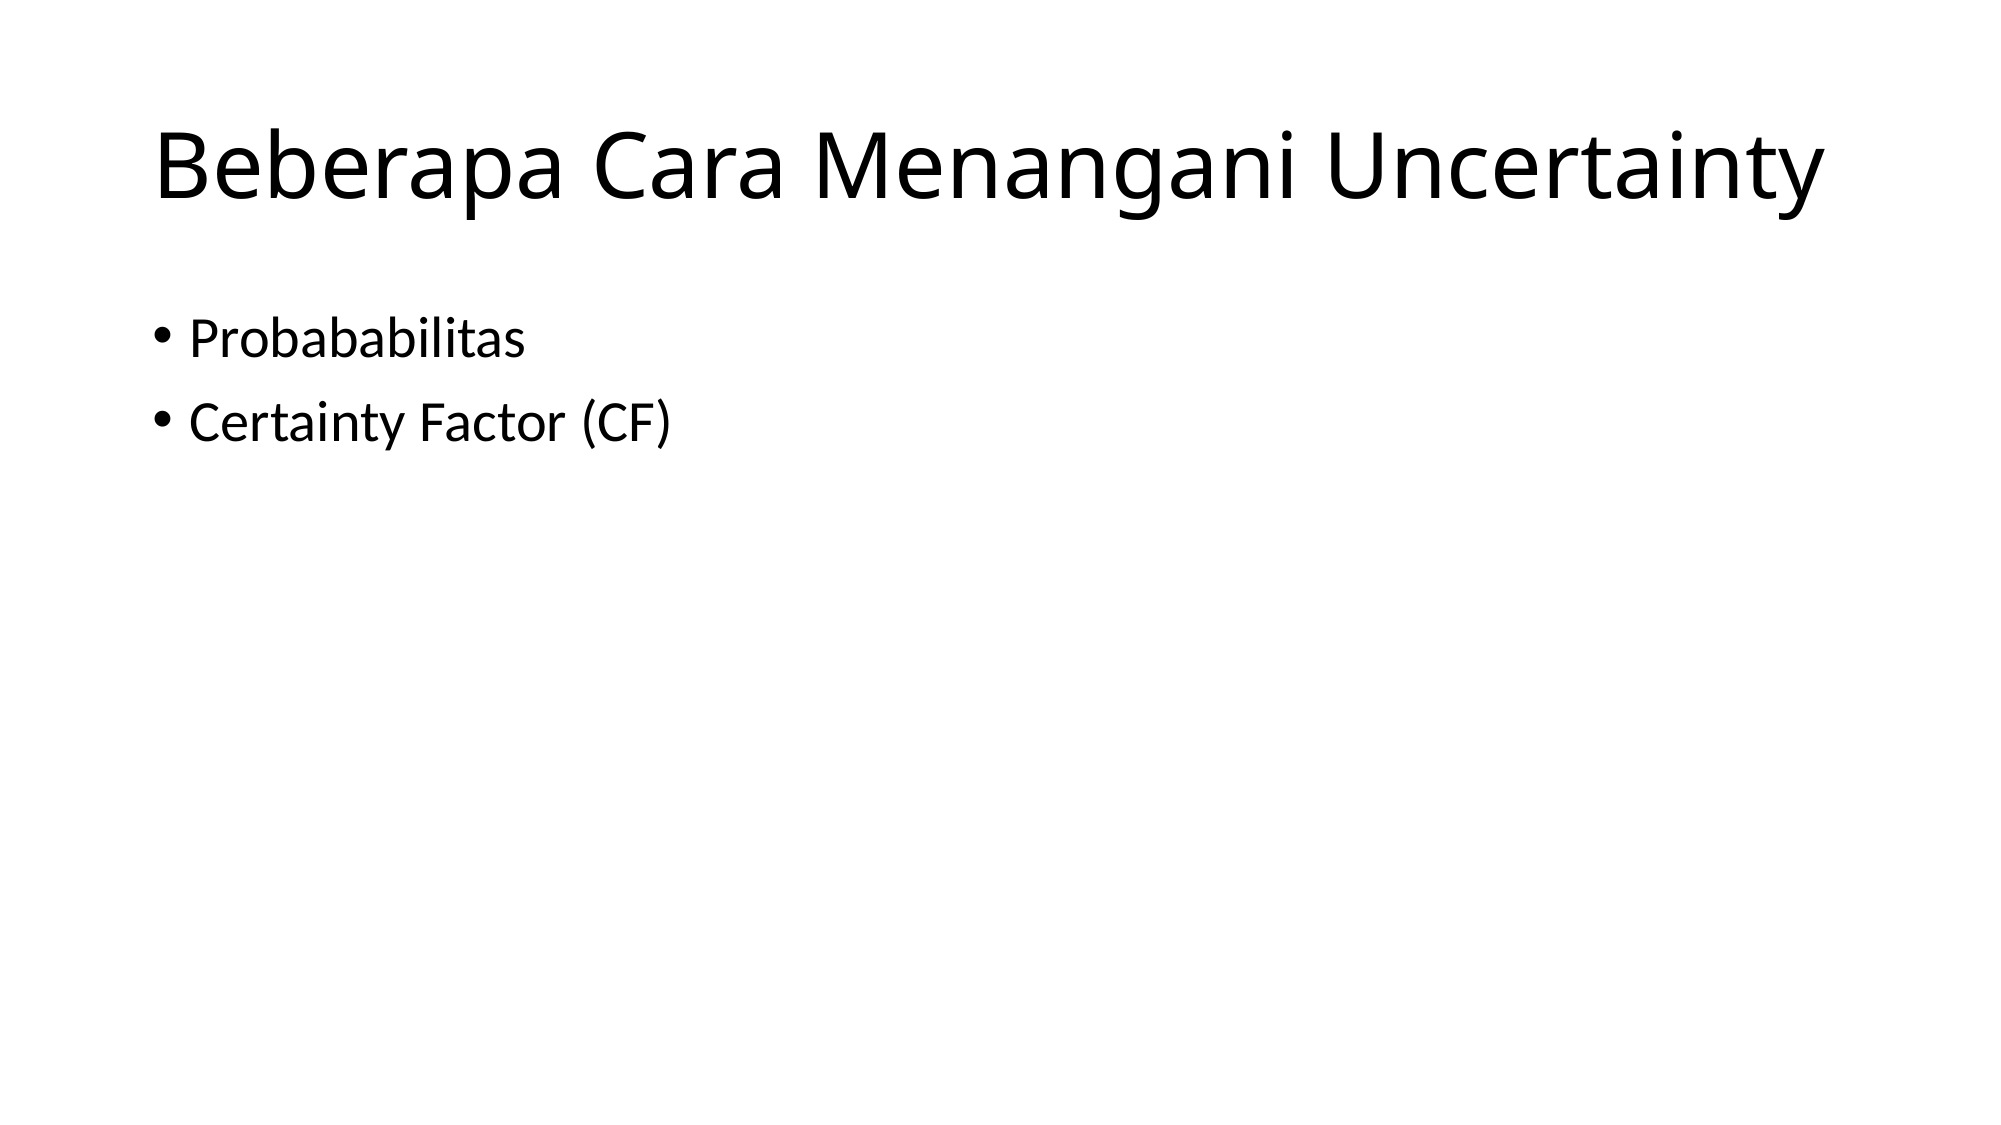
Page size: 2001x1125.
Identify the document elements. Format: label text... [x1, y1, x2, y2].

title Beberapa Cara Menangani Uncertainty [137, 59, 1863, 278]
list Probababilitas Certainty Factor (CF) [137, 299, 1863, 1014]
